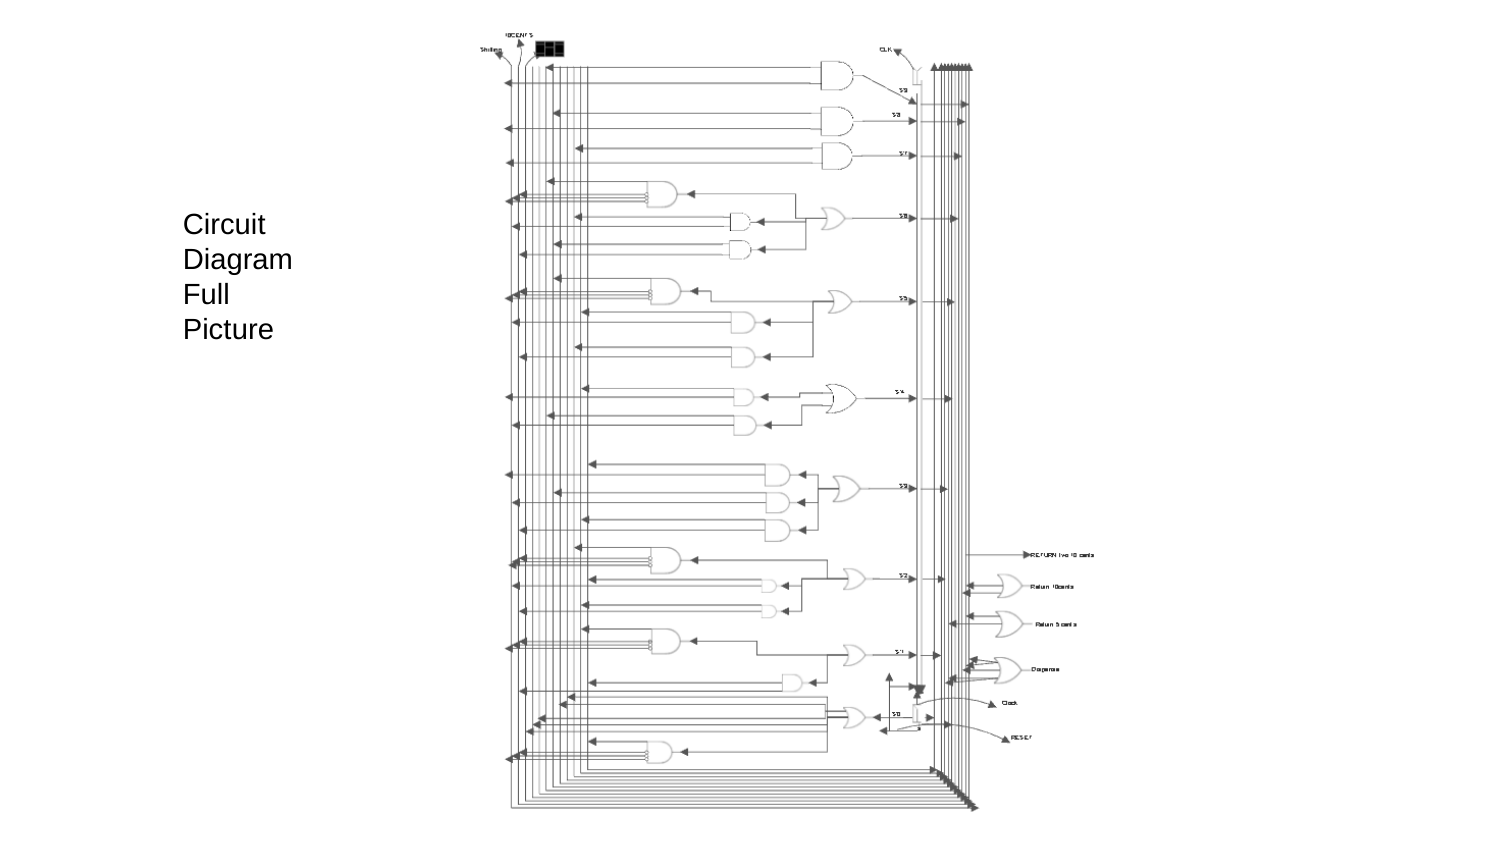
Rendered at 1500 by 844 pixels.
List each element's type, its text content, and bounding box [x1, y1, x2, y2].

picture [469, 19, 1102, 814]
text_box Circuit Diagram Full Picture [167, 190, 328, 361]
